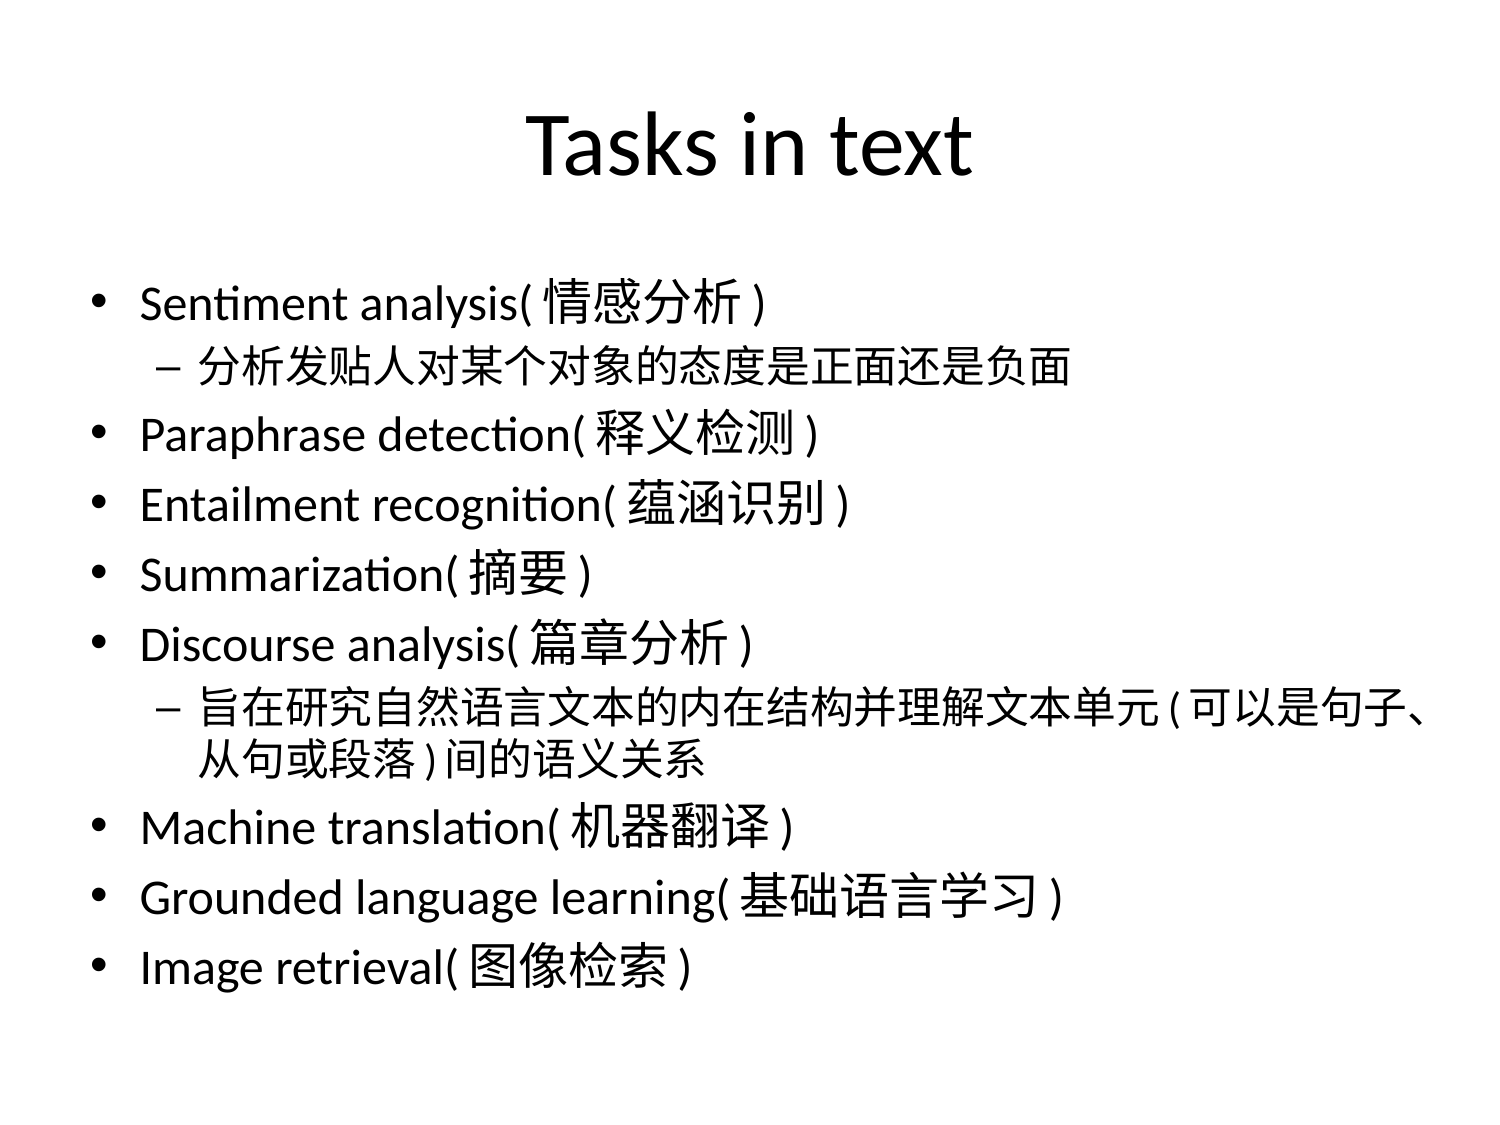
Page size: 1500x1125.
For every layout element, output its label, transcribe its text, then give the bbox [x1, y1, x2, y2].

list Sentiment analysis(情感分析) 分析发贴人对某个对象的态度是正面还是负面 Paraphrase detection(释义检测) Entailment recognition(蕴涵识别) Summarization(摘要) Discourse analysis(篇章分析) 旨在研究自然语言文本的内在结构并理解文本单元(可以是句子、从句或段落)间的语义关系 Machine translation(机器翻译) Grounded language learning(基础语言学习) Image retrieval(图像检索) [75, 262, 1425, 1005]
title Tasks in text [75, 45, 1425, 233]
